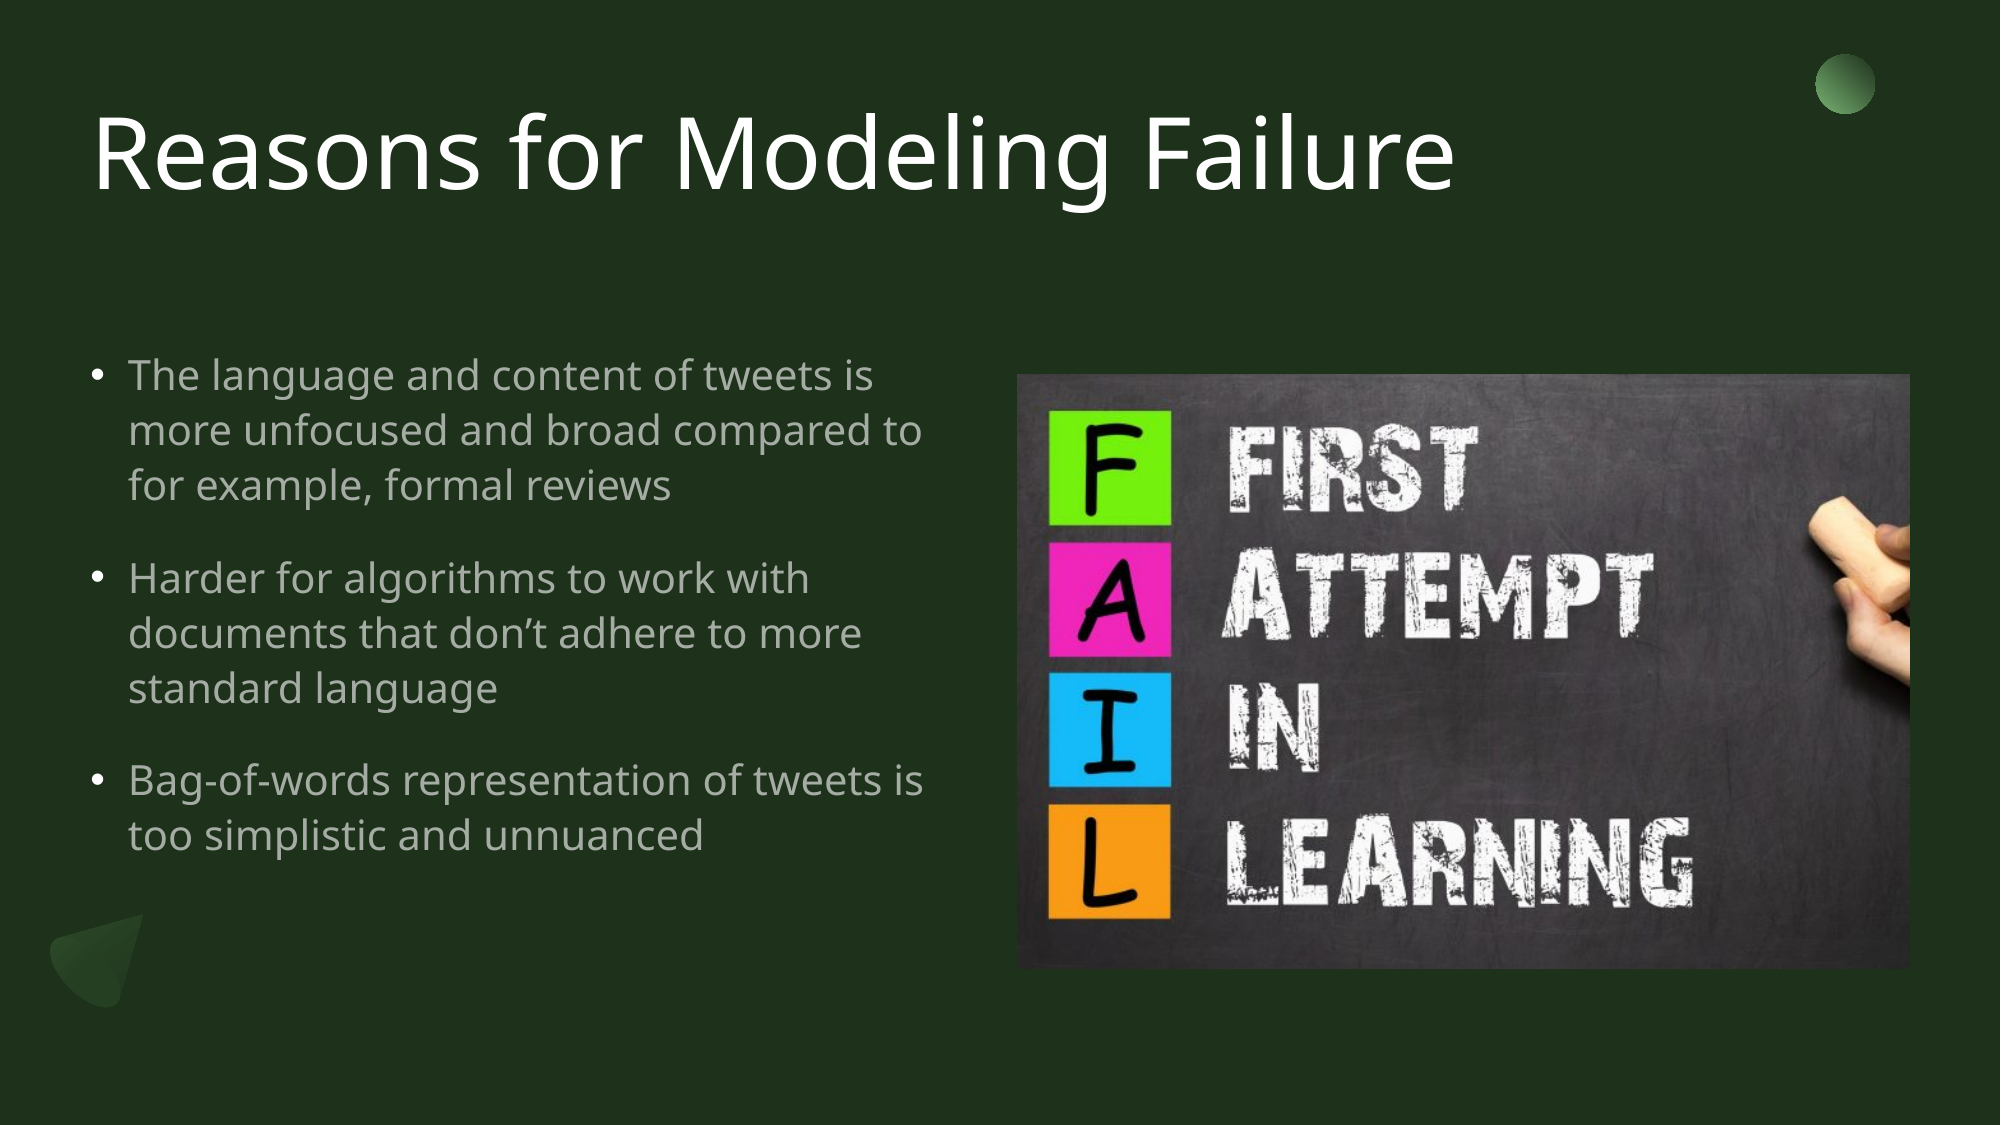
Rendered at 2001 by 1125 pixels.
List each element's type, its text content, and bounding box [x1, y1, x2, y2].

list The language and content of tweets is more unfocused and broad compared to for example, formal reviews Harder for algorithms to work with documents that don’t adhere to more standard language Bag-of-words representation of tweets is too simplistic and unnuanced [90, 343, 982, 1000]
title Reasons for Modeling Failure [90, 90, 1910, 309]
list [1017, 374, 1910, 969]
